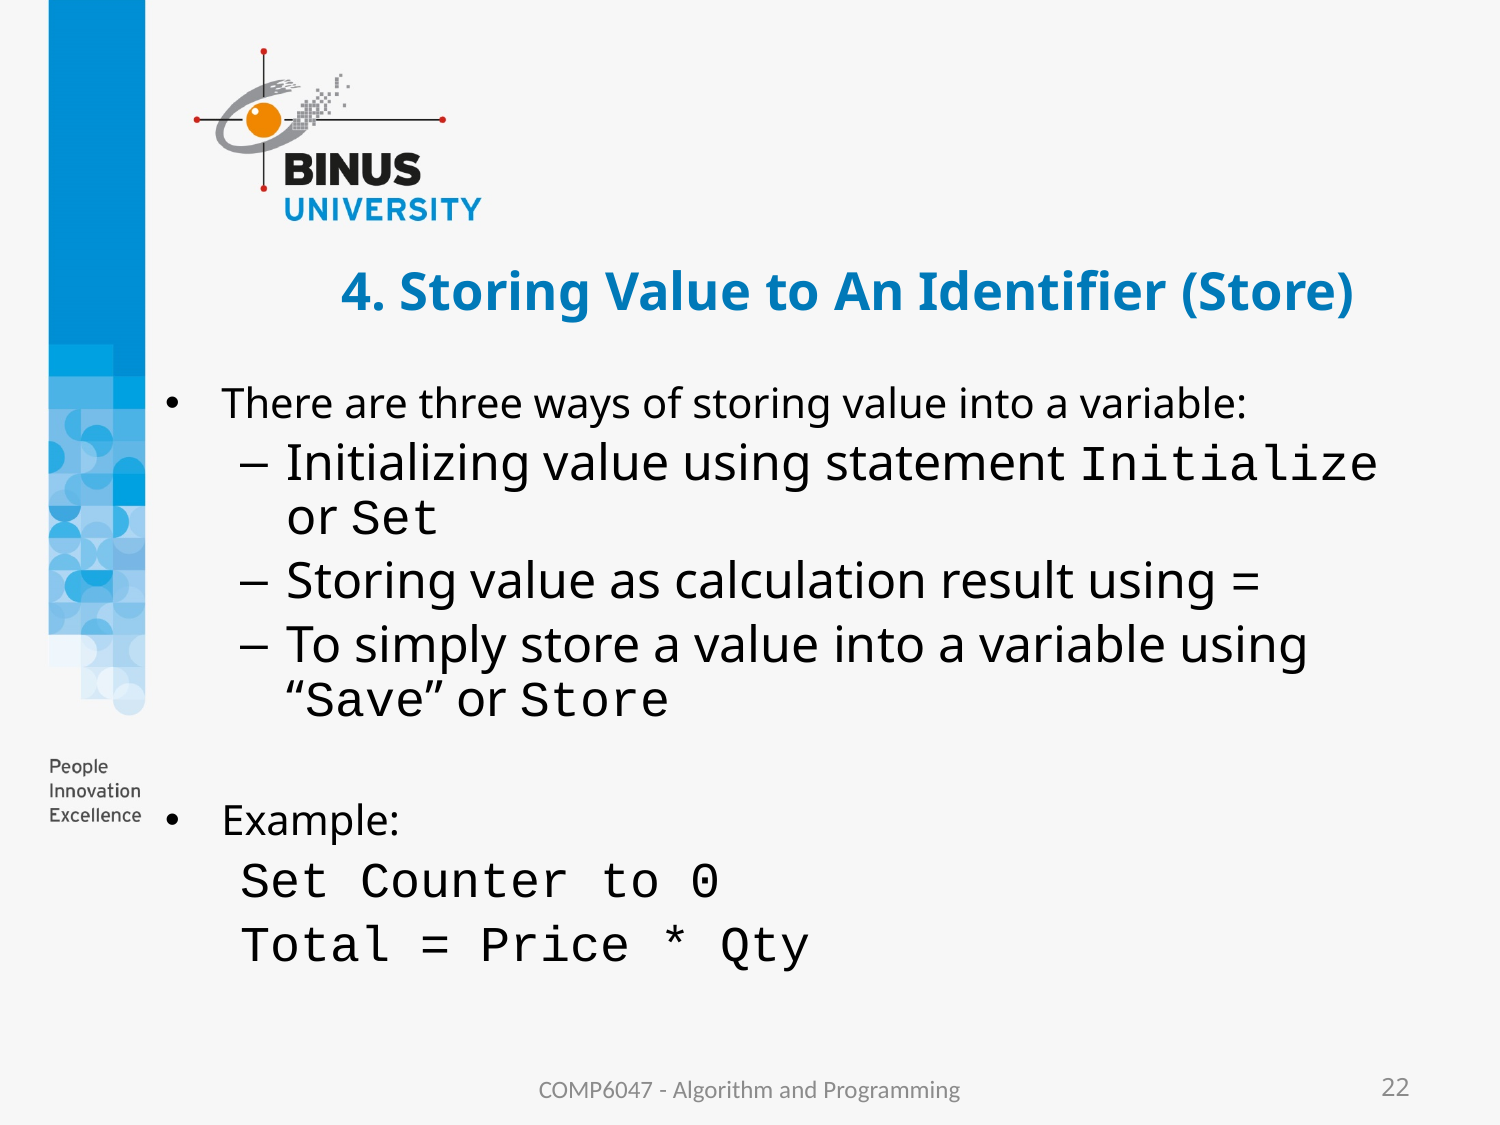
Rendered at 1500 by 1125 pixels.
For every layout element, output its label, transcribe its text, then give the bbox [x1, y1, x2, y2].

list There are three ways of storing value into a variable: Initializing value using statement Initialize or Set Storing value as calculation result using = To simply store a value into a variable using “Save” or Store Example: Set Counter to 0 Total = Price * Qty [150, 375, 1438, 986]
title 4. Storing Value to An Identifier (Store) [287, 224, 1409, 355]
picture [0, 0, 1500, 845]
slide_number 22 [1074, 1058, 1425, 1119]
footer COMP6047 - Algorithm and Programming [512, 1058, 988, 1119]
